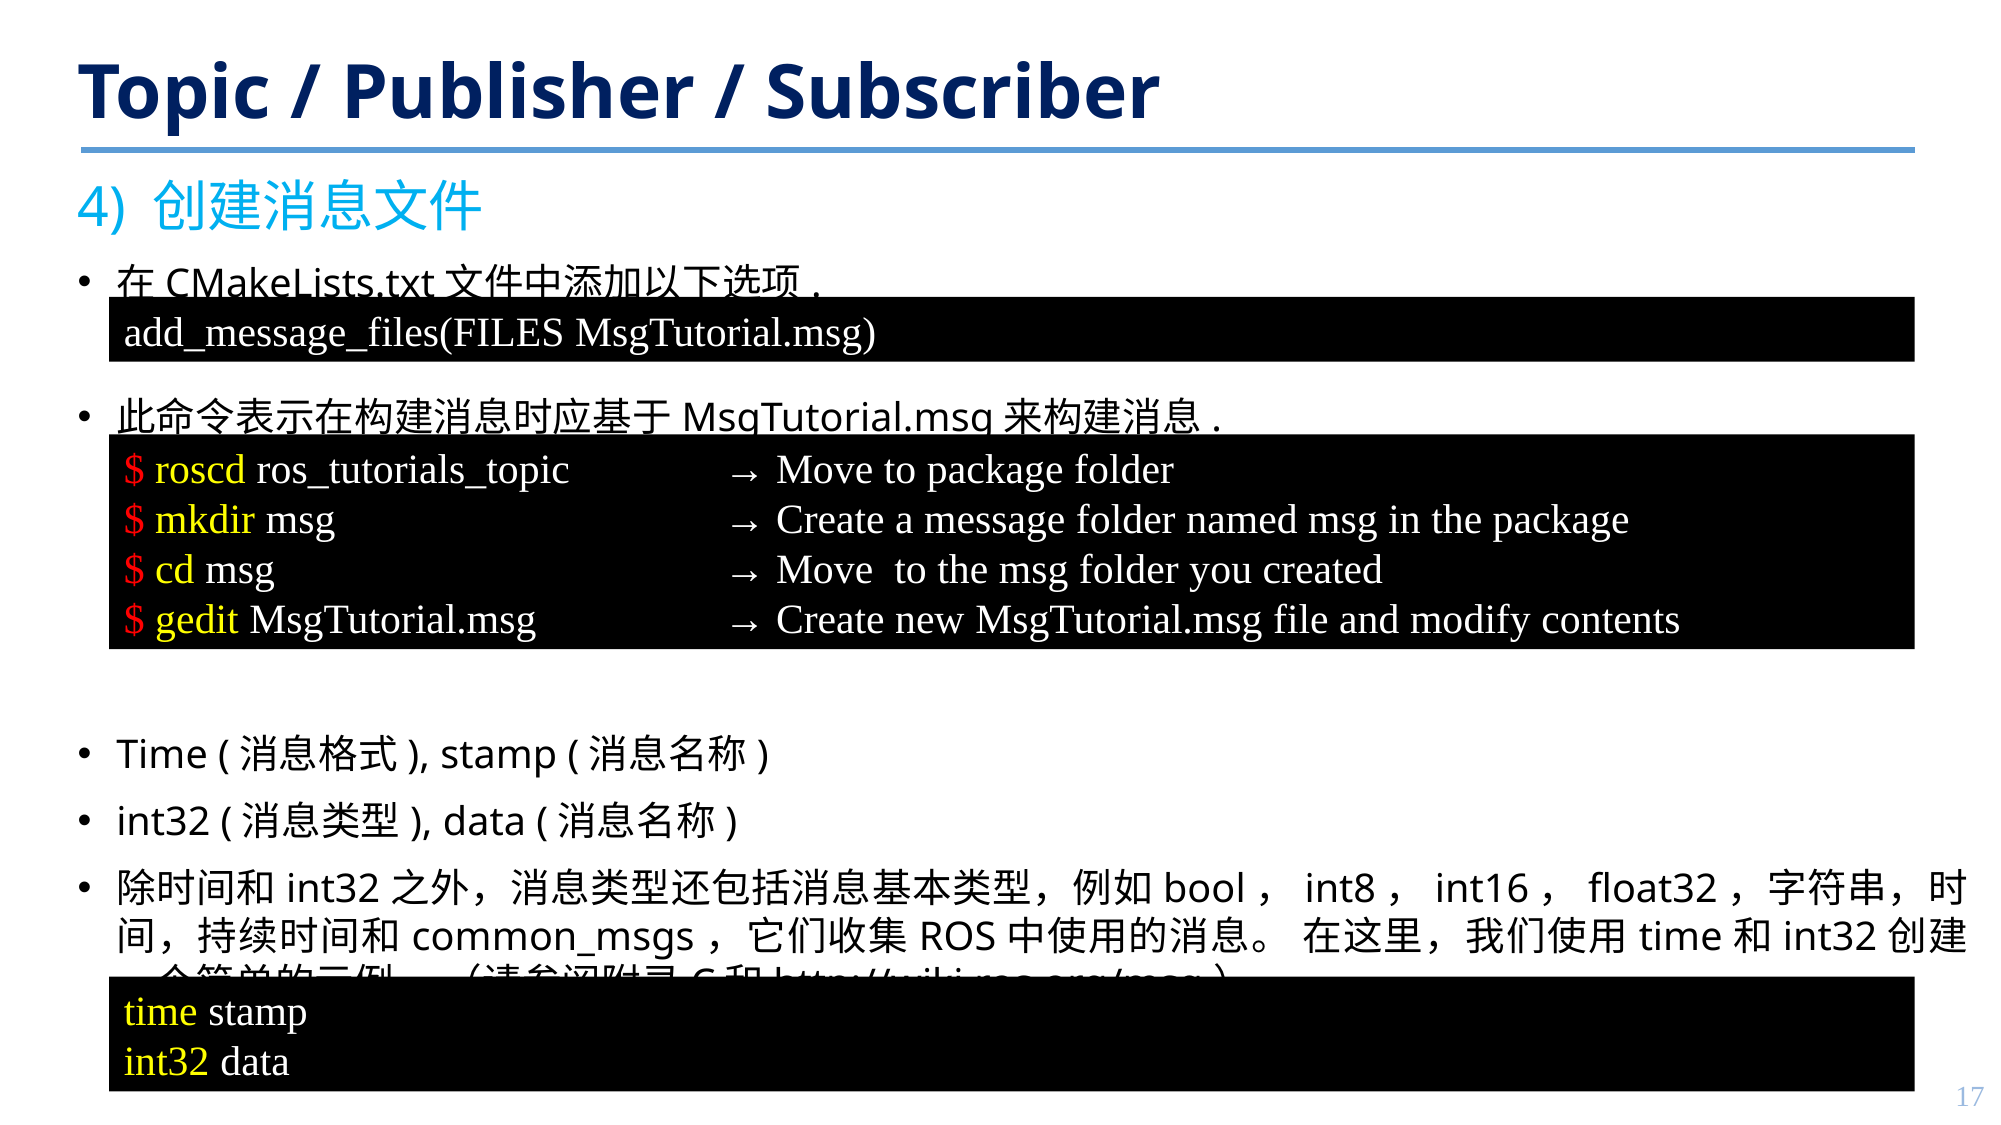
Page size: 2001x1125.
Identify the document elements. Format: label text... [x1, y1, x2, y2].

text_box $ roscd ros_tutorials_topic → Move to package folder $ mkdir msg → Create a message folder named msg in the package $ cd msg → Move to the msg folder you created $ gedit MsgTutorial.msg → Create new MsgTutorial.msg file and modify contents [109, 434, 1915, 650]
list 4) 创建消息文件 在CMakeLists.txt文件中添加以下选项. 此命令表示在构建消息时应基于MsgTutorial.msg来构建消息. Time (消息格式), stamp (消息名称) int32 (消息类型), data (消息名称) 除时间和int32之外，消息类型还包括消息基本类型，例如bool，int8，int16，float32，字符串，时间，持续时间和common_msgs，它们收集ROS中使用的消息。 在这里，我们使用time和int32创建一个简单的示例。 （请参阅附录C和http://wiki.ros.org/msg） [62, 163, 1984, 1017]
title Topic / Publisher / Subscriber [62, 38, 1915, 150]
text_box time stamp int32 data [109, 976, 1915, 1092]
slide_number 17 [1550, 1065, 2000, 1125]
text_box add_message_files(FILES MsgTutorial.msg) [109, 296, 1915, 362]
